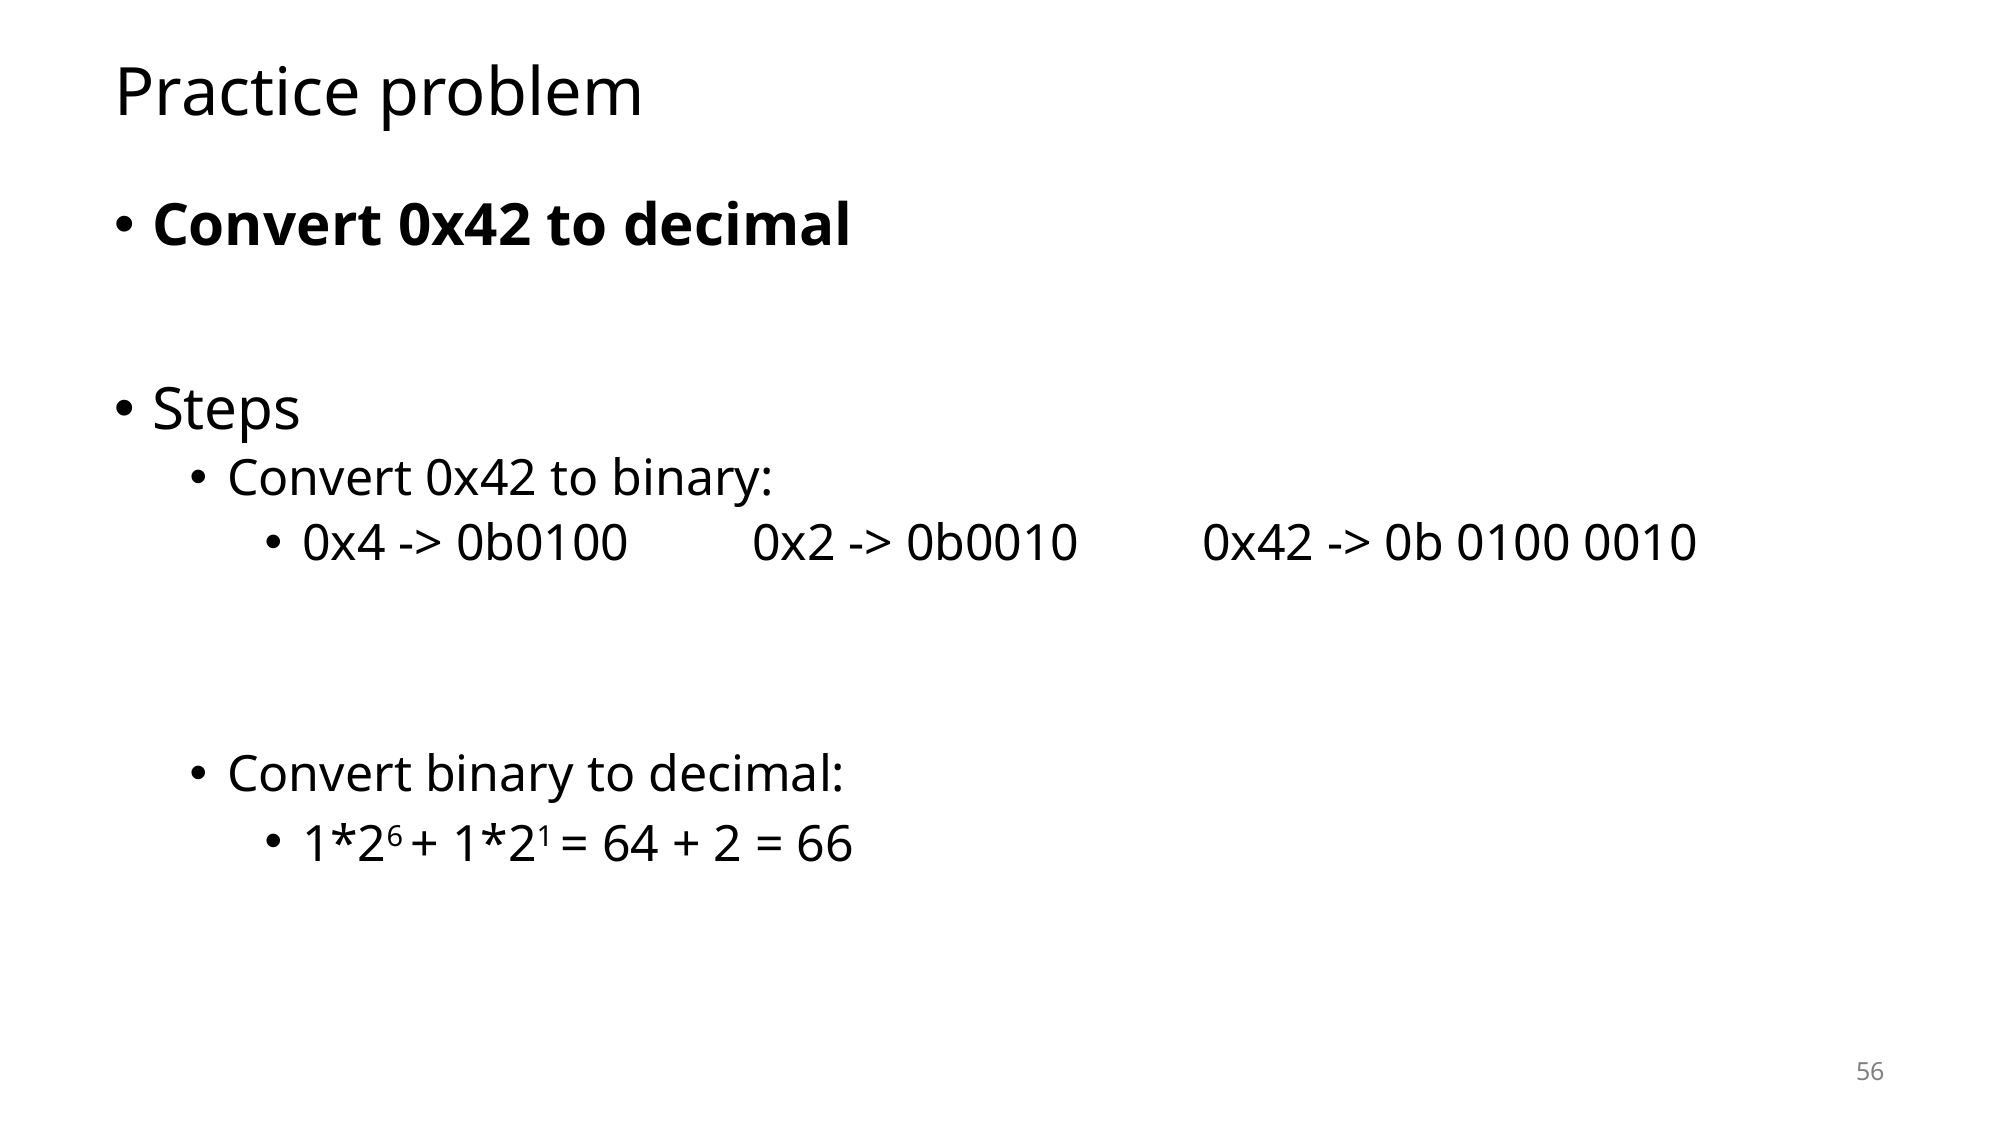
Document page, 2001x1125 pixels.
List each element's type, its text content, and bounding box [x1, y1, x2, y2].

list Convert 0x42 to decimal Steps Convert 0x42 to binary: 0x4 -> 0b0100 0x2 -> 0b0010 0x42 -> 0b 0100 0010 Convert binary to decimal: 1*26 + 1*21 = 64 + 2 = 66 [99, 187, 1900, 1013]
slide_number 56 [1749, 1042, 1900, 1103]
title Practice problem [99, 37, 1900, 150]
